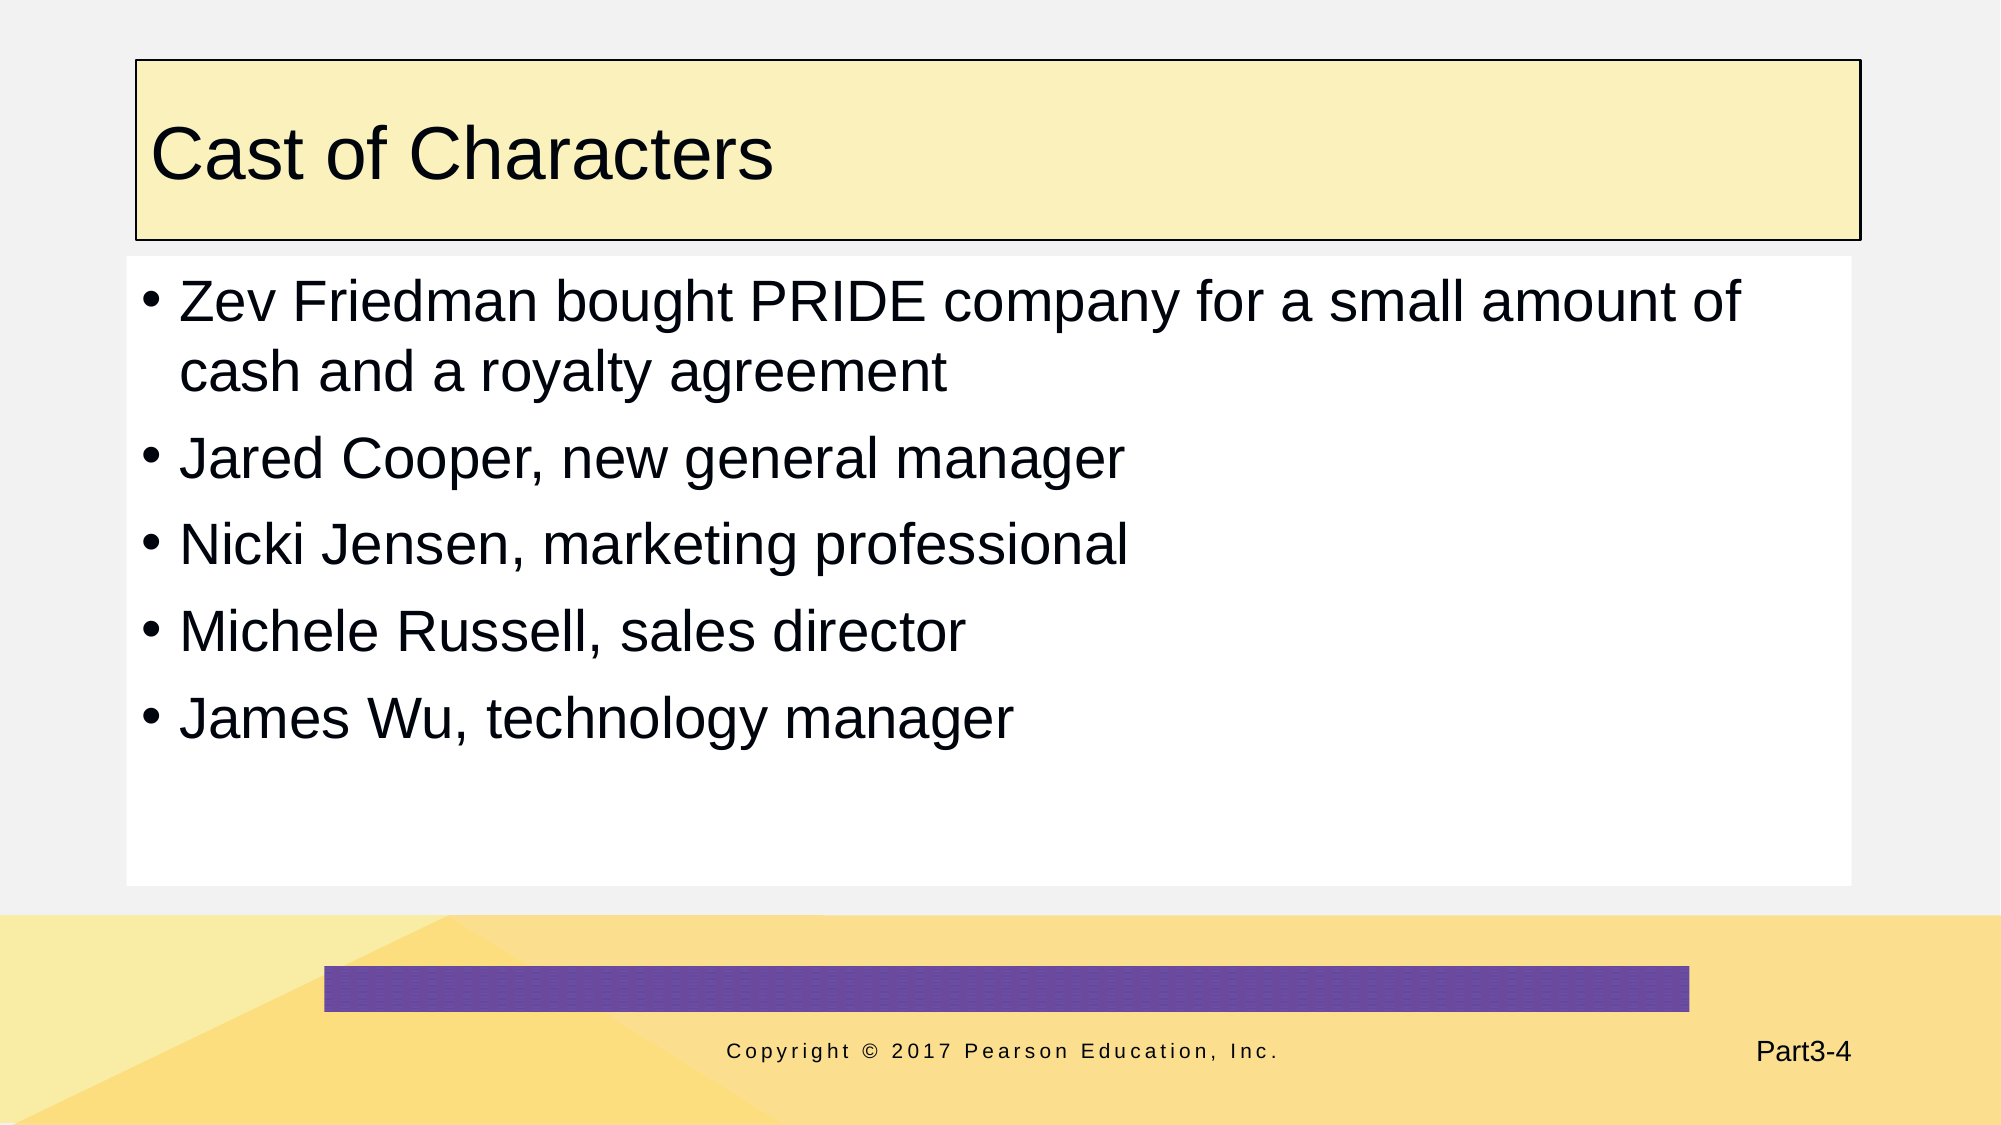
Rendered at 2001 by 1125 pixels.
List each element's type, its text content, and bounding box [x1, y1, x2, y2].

title Cast of Characters [135, 59, 1862, 241]
footer Copyright © 2017 Pearson Education, Inc. [326, 1025, 1677, 1075]
list Zev Friedman bought PRIDE company for a small amount of cash and a royalty agreement Jared Cooper, new general manager Nicki Jensen, marketing professional Michele Russell, sales director James Wu, technology manager [126, 255, 1852, 886]
